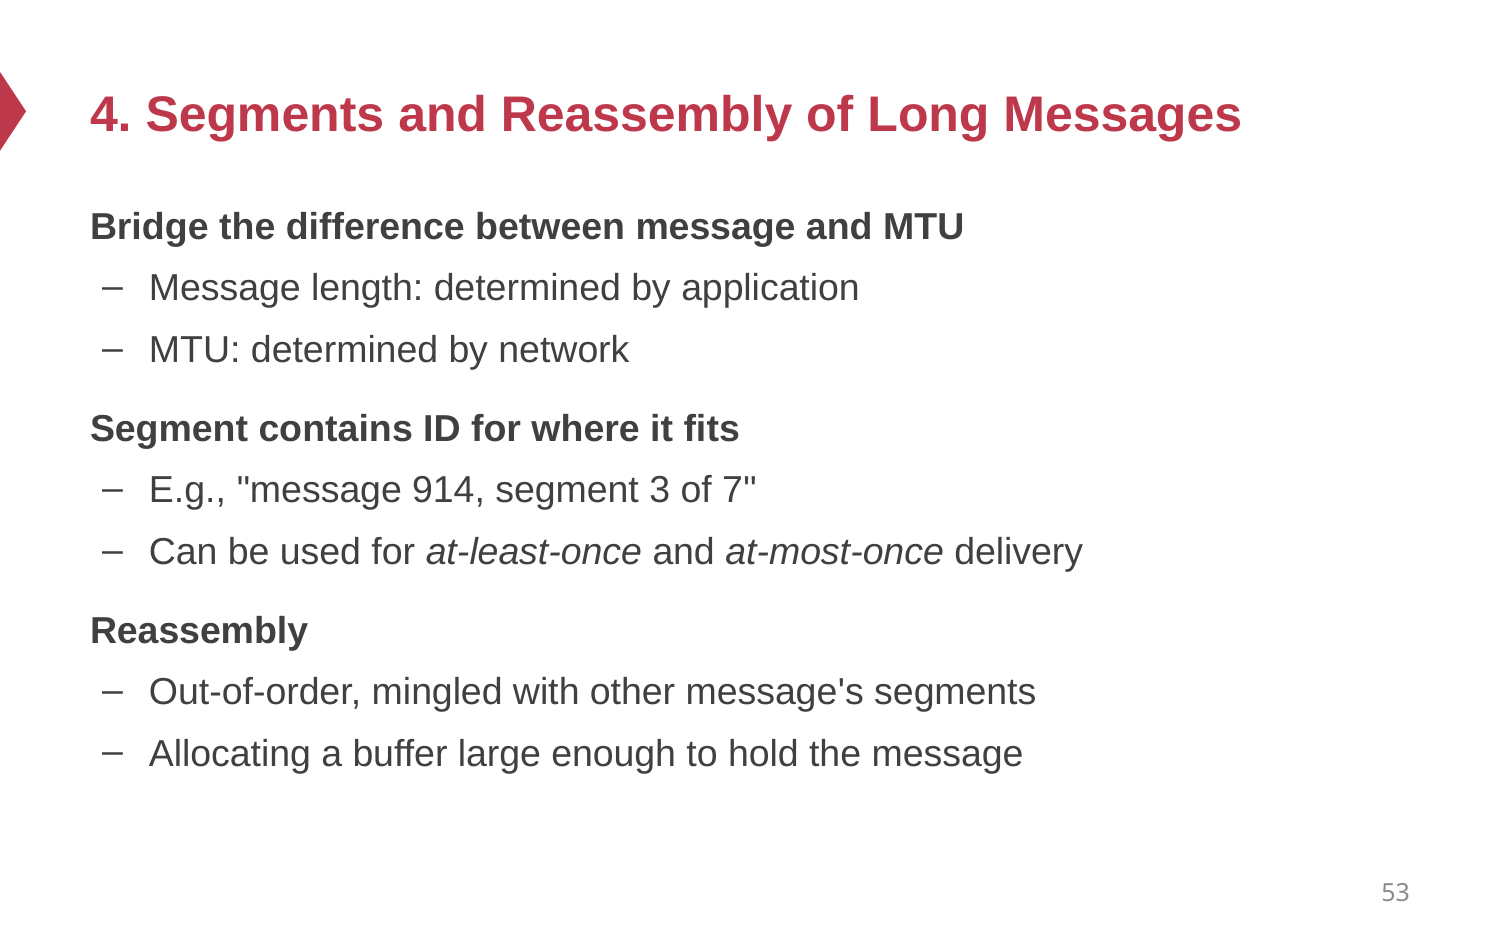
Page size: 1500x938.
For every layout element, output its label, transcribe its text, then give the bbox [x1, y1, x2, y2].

list Bridge the difference between message and MTU Message length: determined by application MTU: determined by network Segment contains ID for where it fits E.g., "message 914, segment 3 of 7" Can be used for at-least-once and at-most-once delivery Reassembly Out-of-order, mingled with other message's segments Allocating a buffer large enough to hold the message [75, 185, 1425, 883]
title 4. Segments and Reassembly of Long Messages [75, 37, 1425, 185]
slide_number 53 [1074, 868, 1425, 919]
